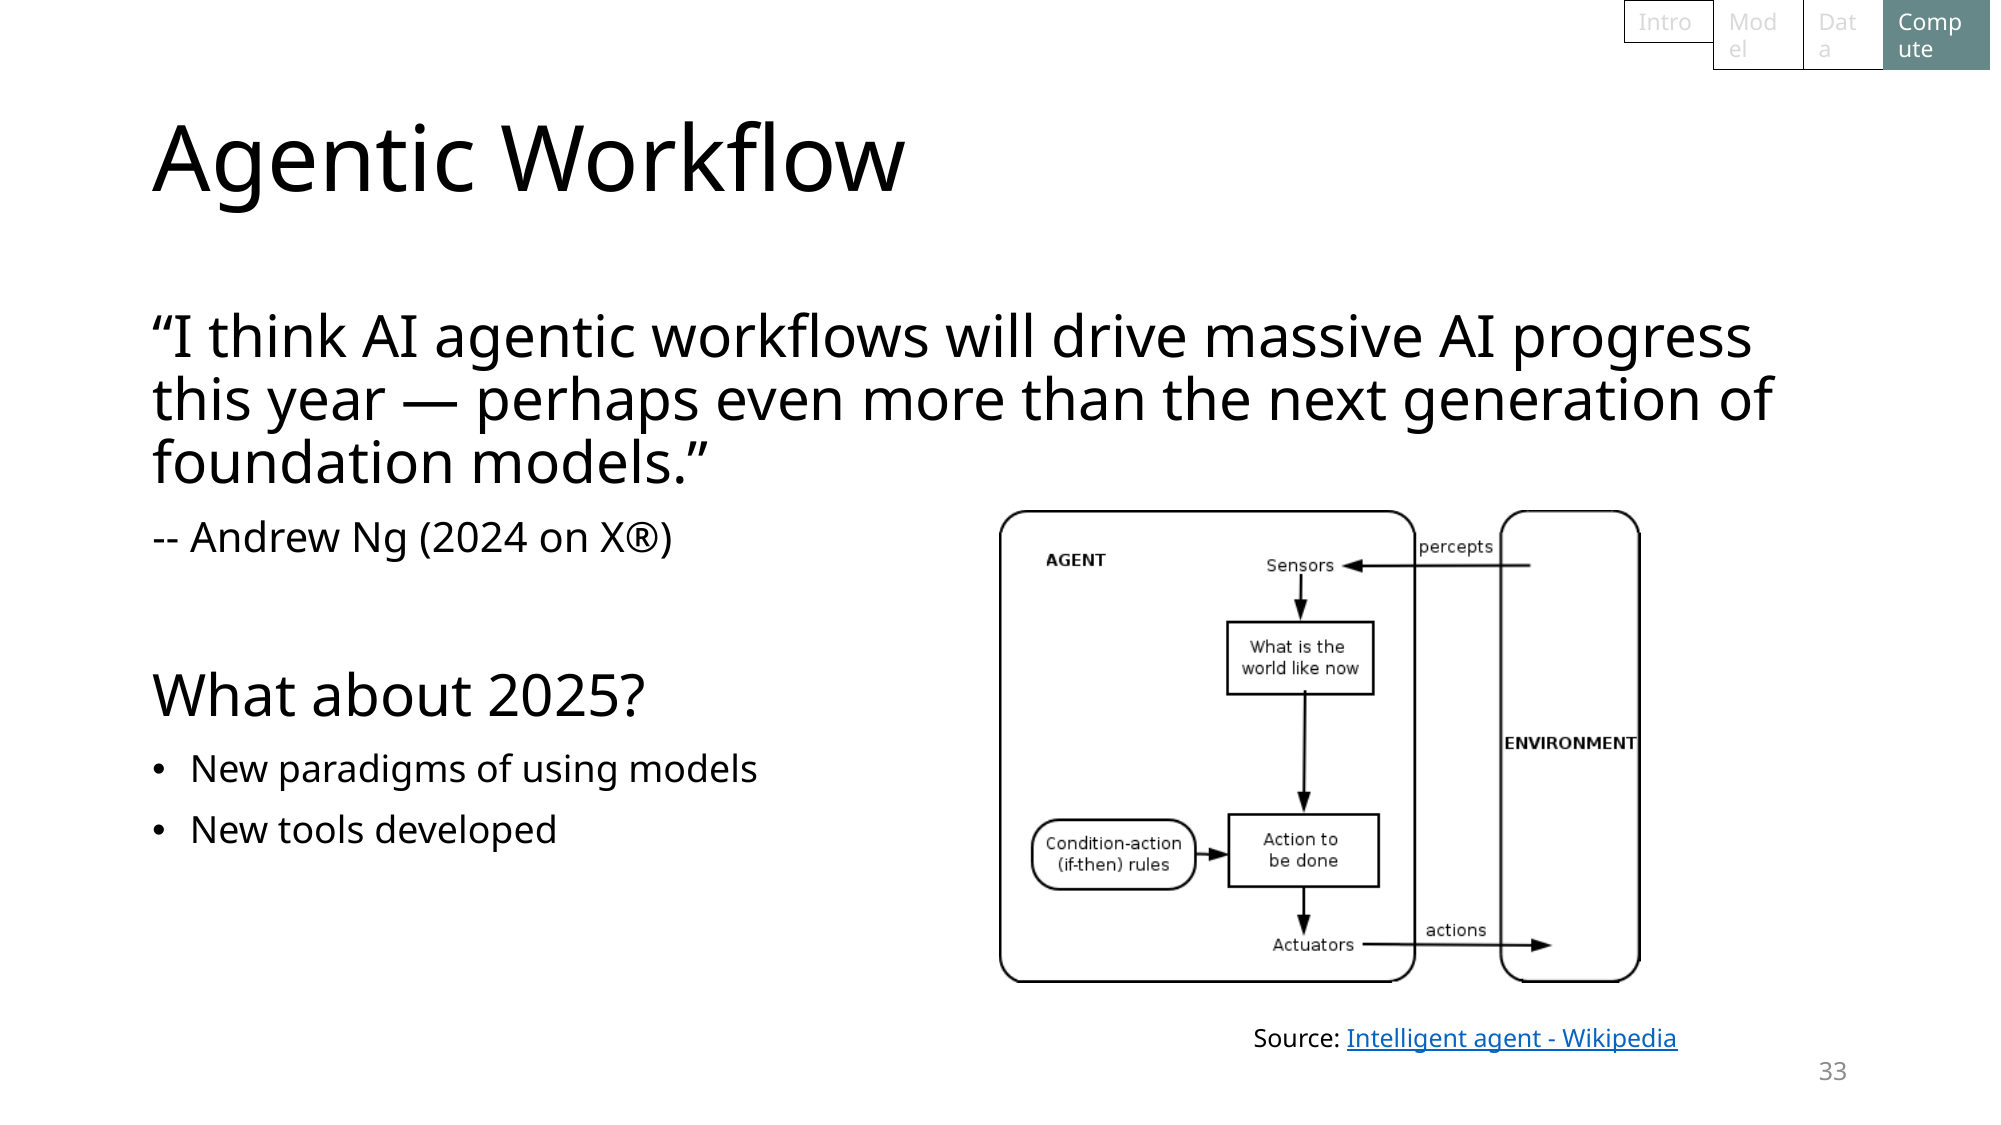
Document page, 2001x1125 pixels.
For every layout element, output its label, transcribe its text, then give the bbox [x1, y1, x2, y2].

text_box Compute [1883, 0, 1990, 70]
text_box Data [1803, 0, 1883, 70]
text_box Source: Intelligent agent - Wikipedia [1238, 1015, 1850, 1064]
picture [999, 510, 1641, 983]
slide_number 33 [1412, 1042, 1863, 1103]
title Agentic Workflow [137, 52, 1863, 271]
text_box Intro [1624, 0, 1714, 43]
list “I think AI agentic workflows will drive massive AI progress this year — perhaps even more than the next generation of foundation models.” -- Andrew Ng (2024 on X®) What about 2025? New paradigms of using models New tools developed [137, 299, 1863, 1014]
text_box Model [1713, 0, 1803, 70]
